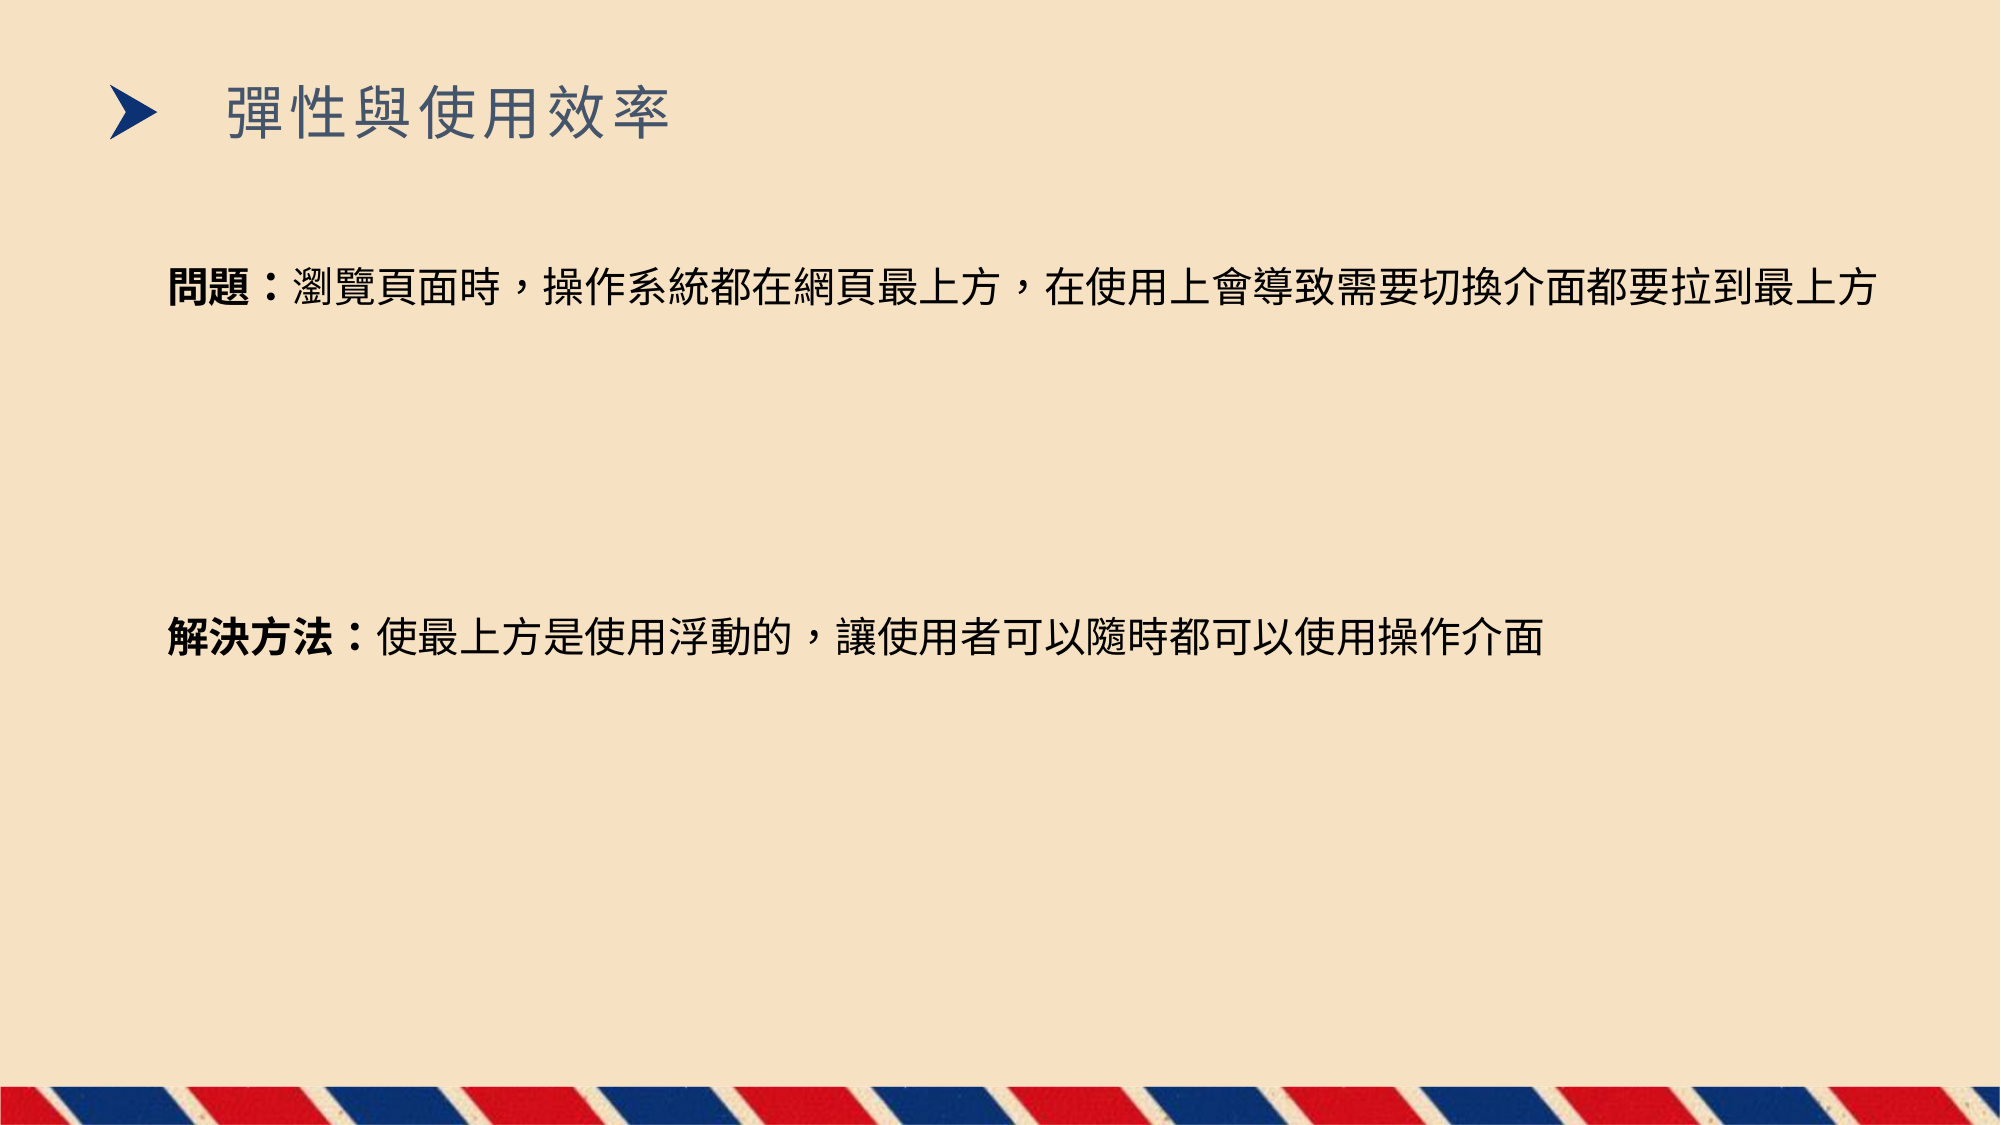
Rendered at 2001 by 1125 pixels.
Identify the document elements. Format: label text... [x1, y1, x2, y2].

text_box 問題：瀏覽頁面時，操作系統都在網頁最上方，在使用上會導致需要切換介面都要拉到最上方 解決方法：使最上方是使用浮動的，讓使用者可以隨時都可以使用操作介面 [152, 253, 1894, 669]
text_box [109, 68, 803, 155]
picture [2, 1087, 1998, 1124]
